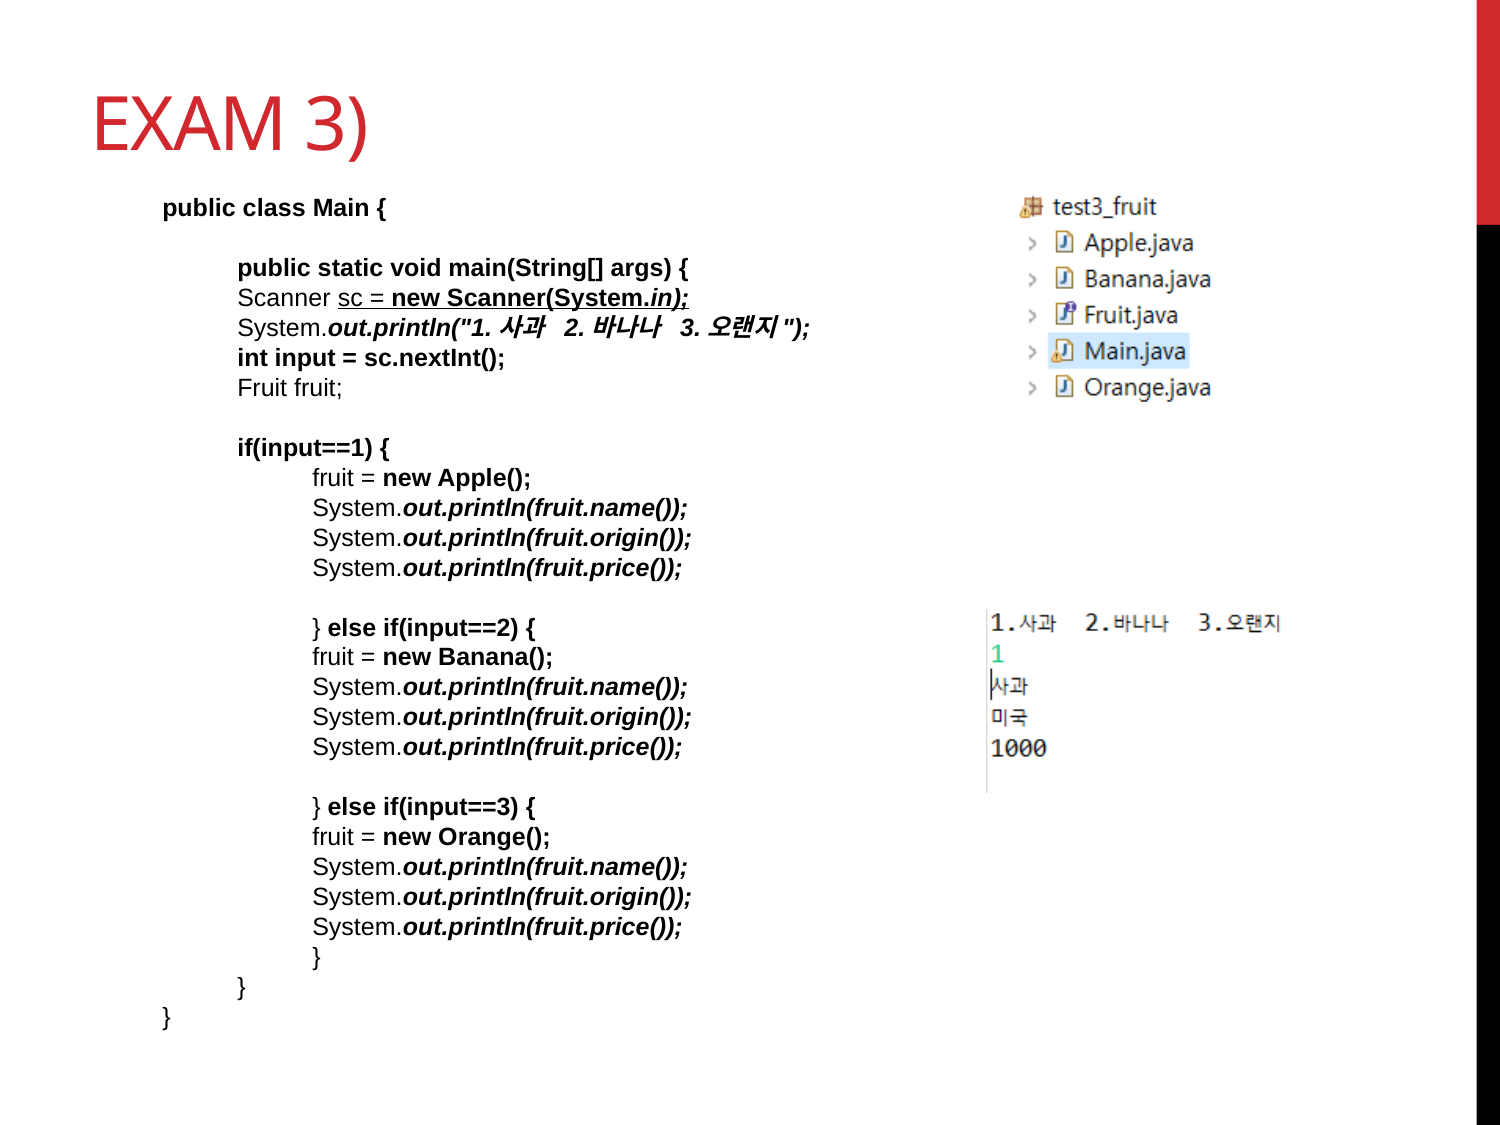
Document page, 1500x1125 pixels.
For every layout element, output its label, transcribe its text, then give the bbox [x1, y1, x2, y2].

title Exam 3) [75, 25, 1058, 173]
picture [985, 609, 1323, 793]
picture [1009, 190, 1248, 414]
text_box public class Main { public static void main(String[] args) { Scanner sc = new Scanner(System.in); System.out.println("1.사과 2.바나나 3.오랜지"); int input = sc.nextInt(); Fruit fruit; if(input==1) { fruit = new Apple(); System.out.println(fruit.name()); System.out.println(fruit.origin()); System.out.println(fruit.price()); } else if(input==2) { fruit = new Banana(); System.out.println(fruit.name()); System.out.println(fruit.origin()); System.out.println(fruit.price()); } else if(input==3) { fruit = new Orange(); System.out.println(fruit.name()); System.out.println(fruit.origin()); System.out.println(fruit.price()); } } } [147, 184, 916, 1038]
